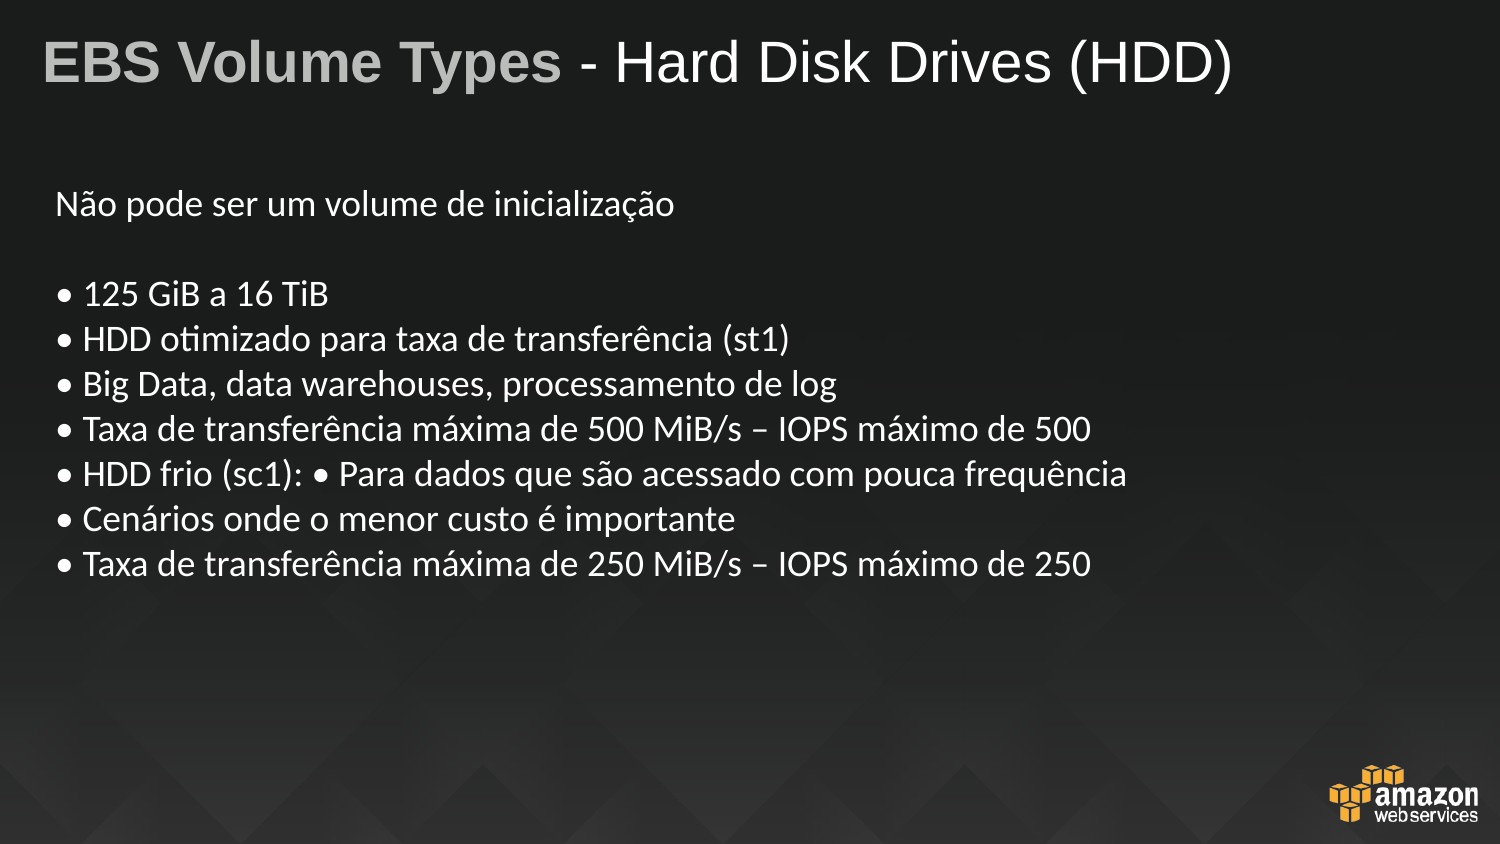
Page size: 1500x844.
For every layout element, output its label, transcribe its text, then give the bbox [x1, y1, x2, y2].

text_box Não pode ser um volume de inicialização • 125 GiB a 16 TiB • HDD otimizado para taxa de transferência (st1) • Big Data, data warehouses, processamento de log • Taxa de transferência máxima de 500 MiB/s – IOPS máximo de 500 • HDD frio (sc1): • Para dados que são acessado com pouca frequência • Cenários onde o menor custo é importante • Taxa de transferência máxima de 250 MiB/s – IOPS máximo de 250 [40, 171, 1363, 592]
picture [0, 0, 1500, 844]
title EBS Volume Types - Hard Disk Drives (HDD) [40, 21, 1460, 165]
